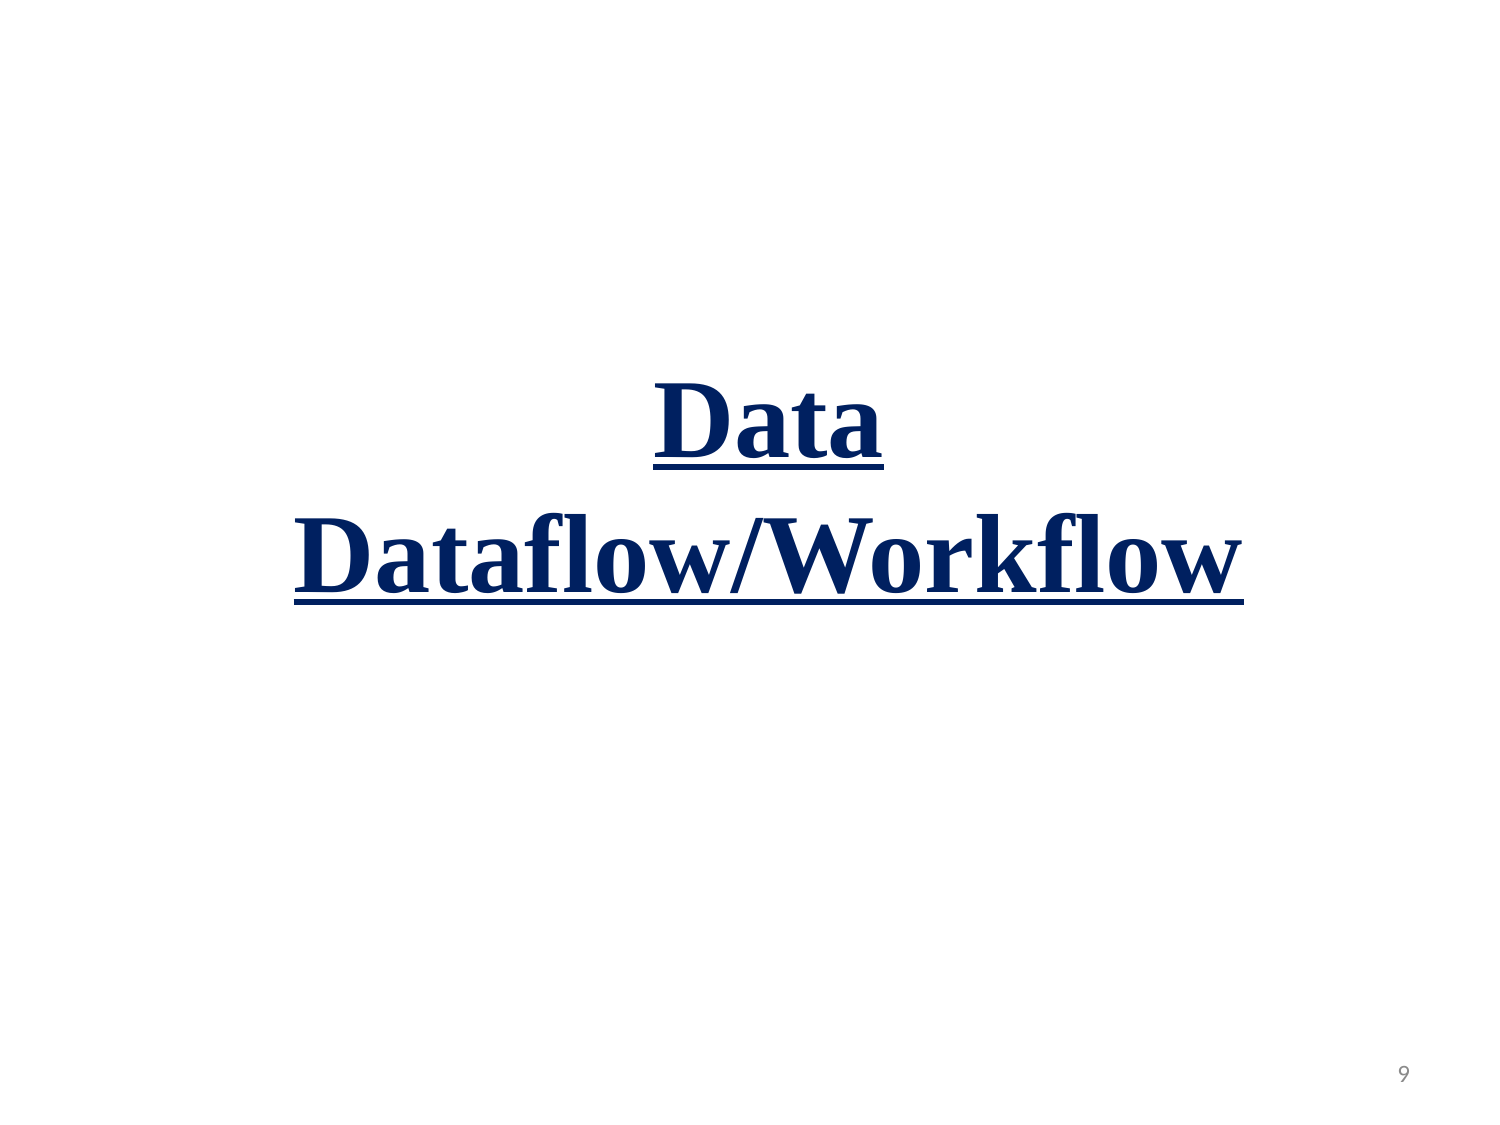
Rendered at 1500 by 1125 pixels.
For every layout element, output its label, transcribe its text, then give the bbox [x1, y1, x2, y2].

slide_number 9 [1074, 1042, 1425, 1103]
text_box Data Dataflow/Workflow [274, 337, 1263, 623]
